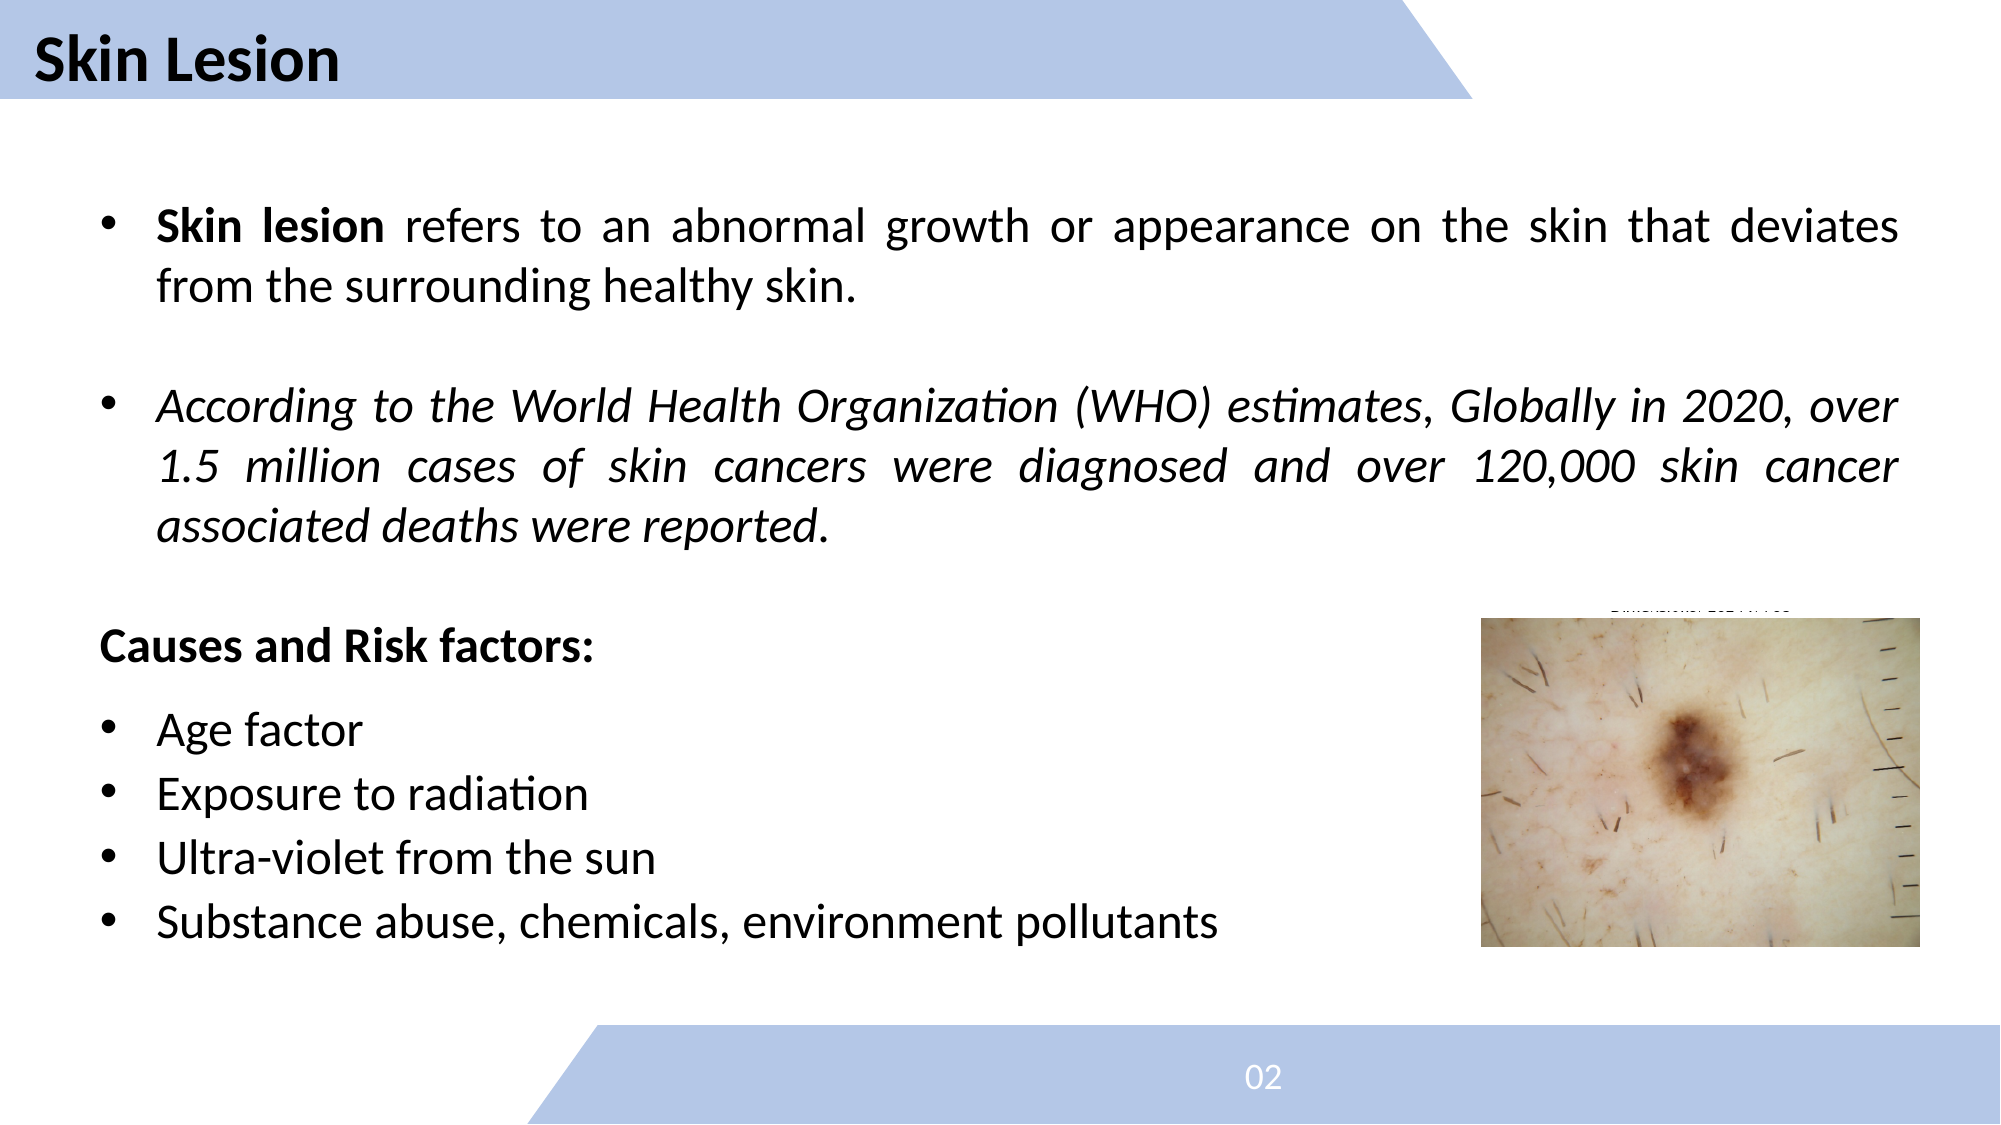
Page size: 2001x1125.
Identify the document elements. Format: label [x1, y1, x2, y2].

picture [1472, 611, 1928, 955]
text_box [0, 0, 2000, 1124]
